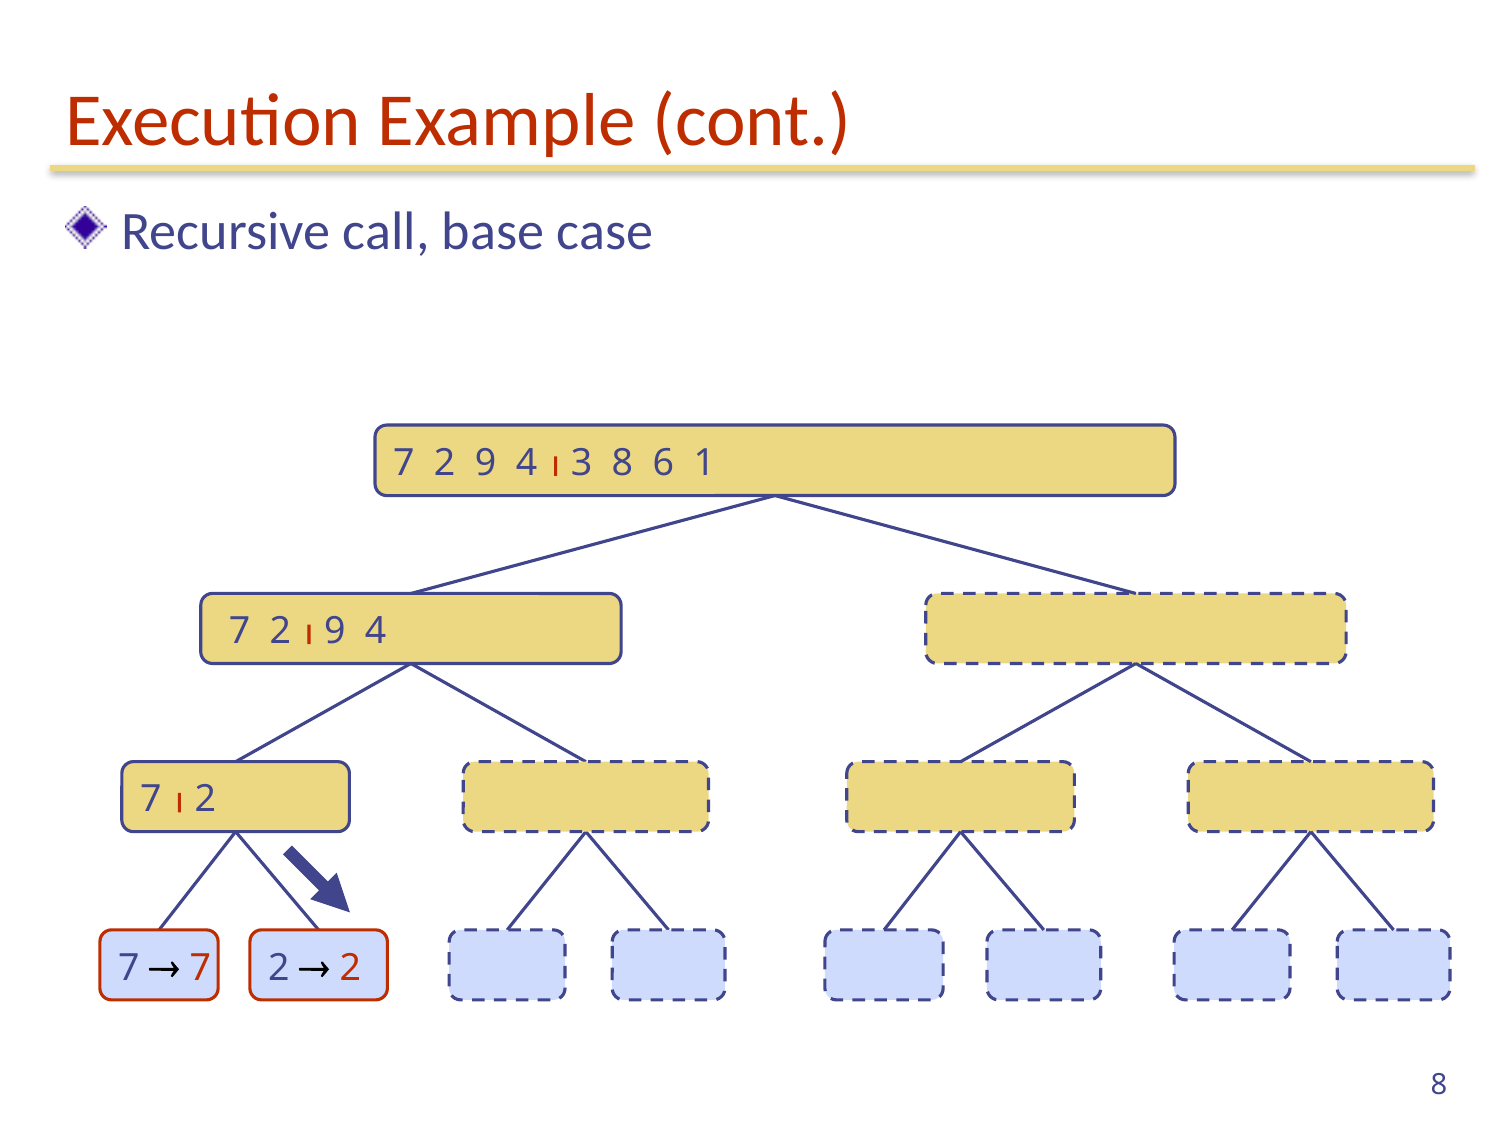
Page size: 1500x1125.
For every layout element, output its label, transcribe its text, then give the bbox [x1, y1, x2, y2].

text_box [883, 833, 958, 929]
list Recursive call, base case [49, 187, 1476, 1038]
title Execution Example (cont.) [49, 49, 1476, 168]
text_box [235, 664, 409, 761]
text_box 7  7 [99, 929, 219, 1000]
text_box 1  1 [1337, 929, 1450, 1000]
text_box 7  2  2 7 [121, 761, 350, 832]
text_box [410, 664, 587, 761]
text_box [774, 496, 1137, 593]
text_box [1231, 833, 1308, 929]
text_box [323, 885, 350, 913]
text_box 4  4 [612, 929, 725, 1000]
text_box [158, 833, 233, 929]
text_box 9  9 [449, 929, 566, 1000]
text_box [1135, 664, 1312, 761]
slide_number 8 [1149, 1037, 1463, 1113]
text_box 7 2  9 4  2 4 7 9 [200, 593, 622, 664]
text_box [585, 833, 669, 929]
text_box 8  8 [986, 929, 1101, 1000]
text_box 6  6 [1174, 929, 1291, 1000]
text_box 6 1  1 6 [1188, 761, 1434, 832]
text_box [1310, 833, 1394, 929]
text_box 9 4  4 9 [463, 761, 709, 832]
text_box 3 8 6 1  1 3 8 6 [925, 593, 1347, 664]
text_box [506, 833, 583, 929]
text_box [960, 833, 1045, 929]
text_box 3 8  3 8 [846, 761, 1075, 832]
text_box 3  3 [824, 929, 944, 1000]
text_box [410, 496, 773, 593]
picture [65, 206, 107, 249]
text_box 7 2 9 4  3 8 6 1  1 2 3 4 6 7 8 9 [375, 425, 1176, 496]
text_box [235, 833, 319, 929]
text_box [960, 664, 1134, 761]
text_box 2  2 [249, 929, 388, 1000]
